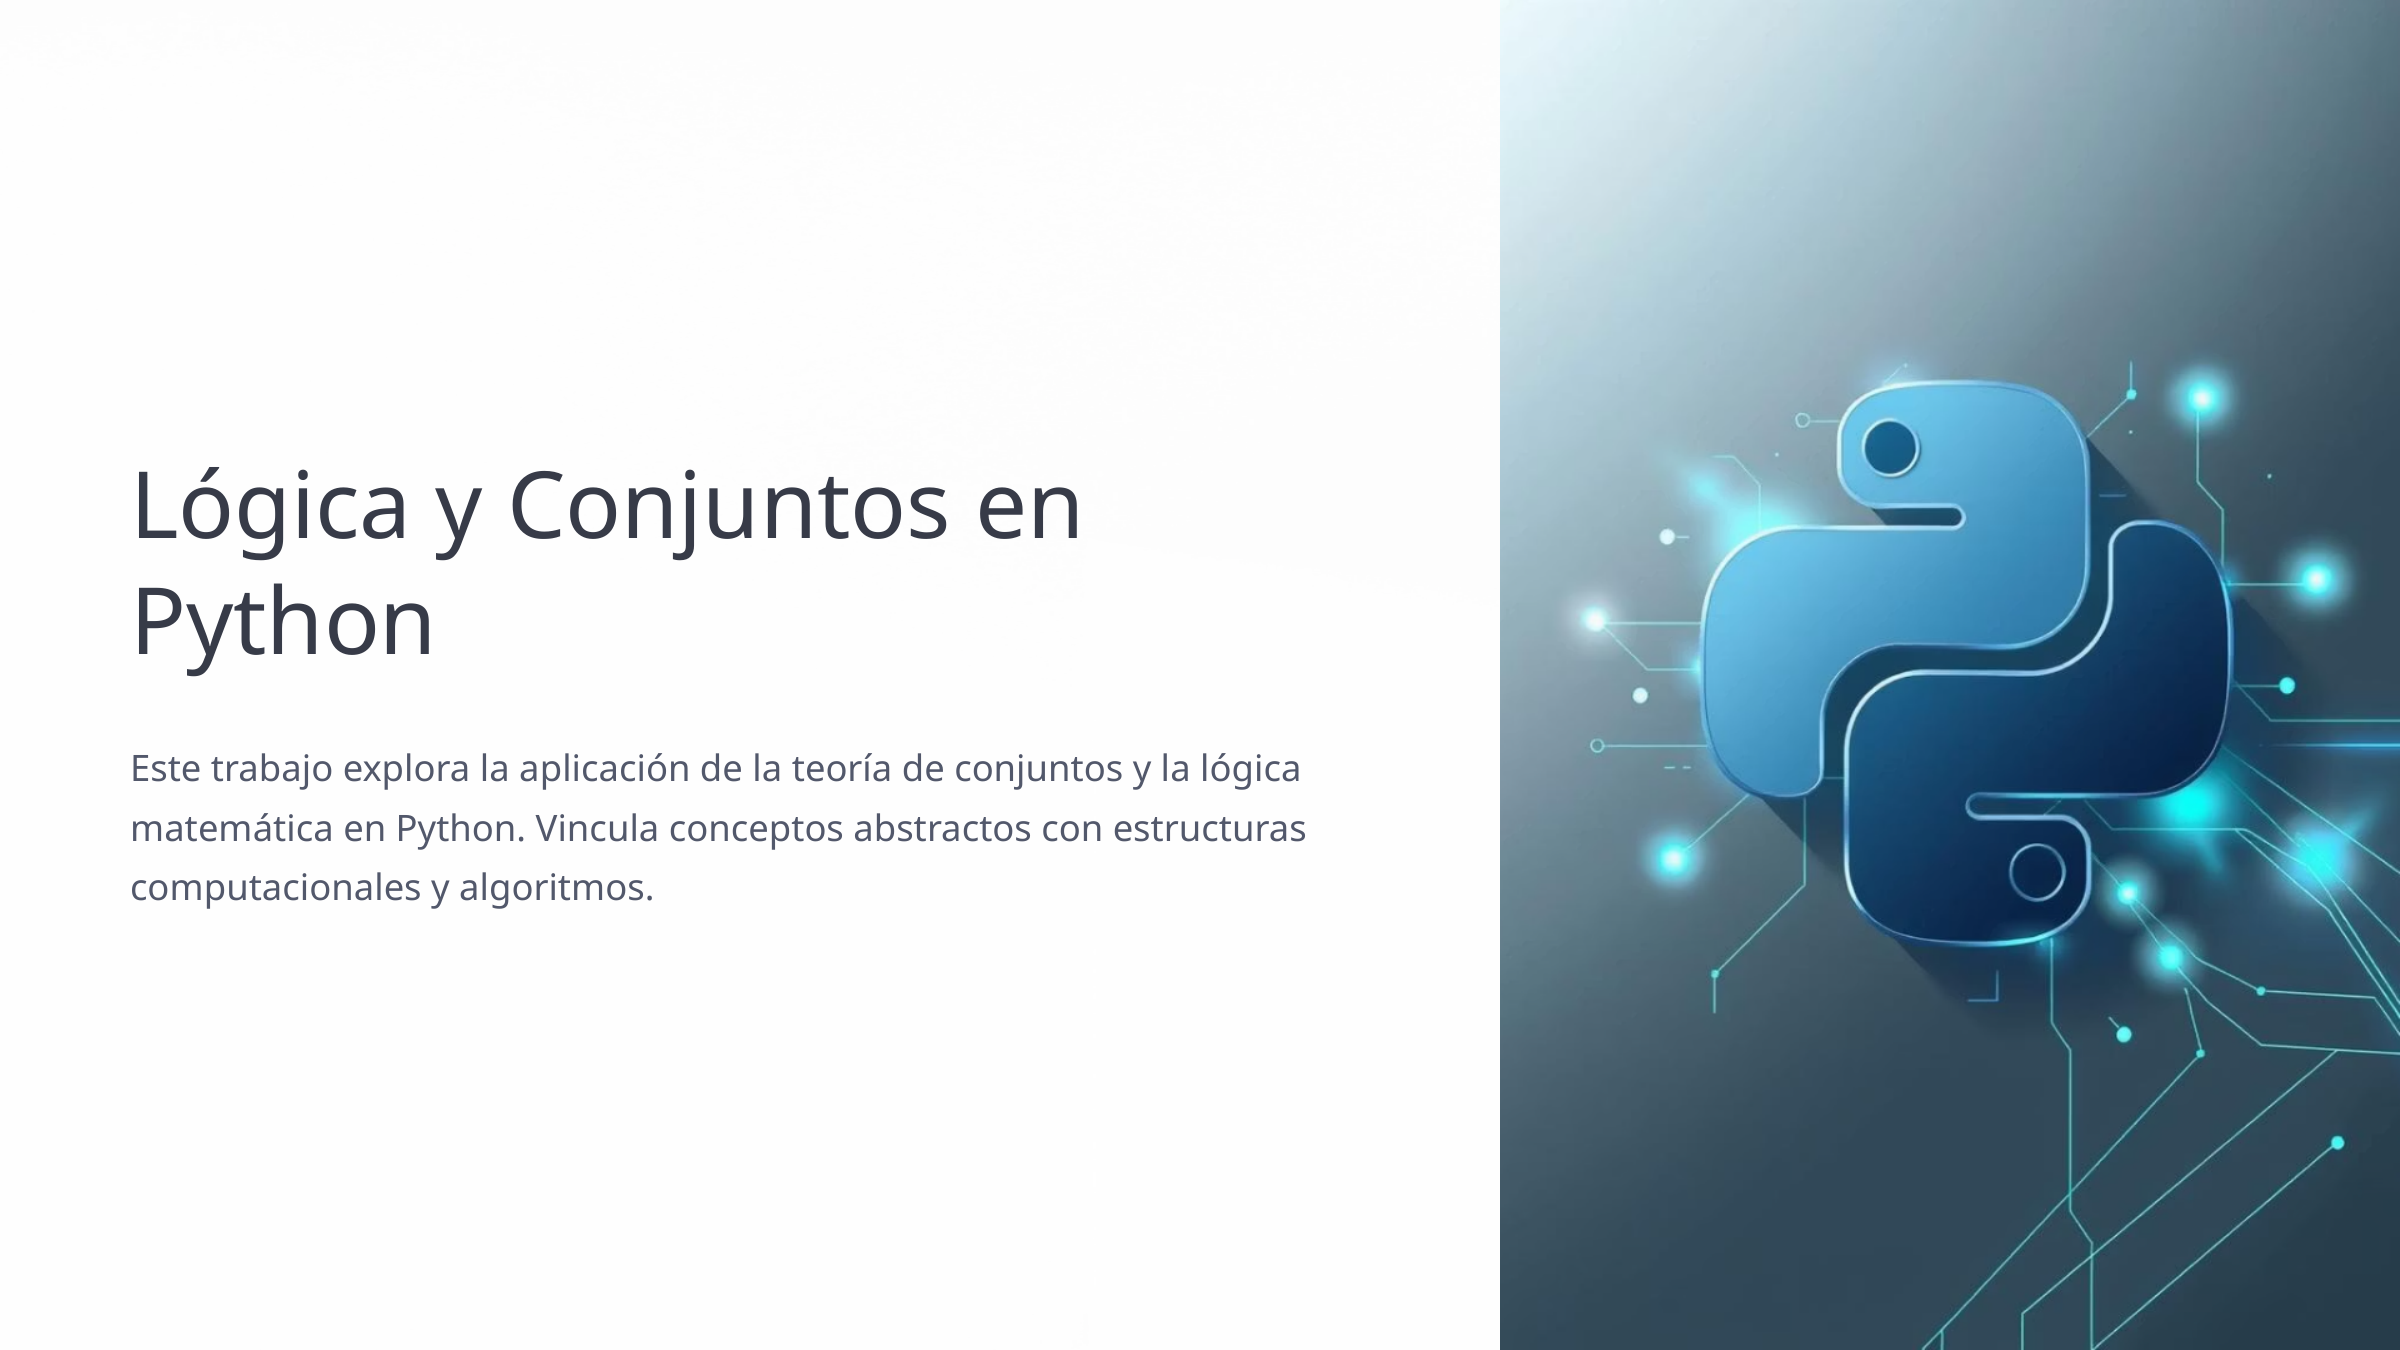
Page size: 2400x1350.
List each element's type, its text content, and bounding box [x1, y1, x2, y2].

text_box Lógica y Conjuntos en Python [130, 441, 1370, 674]
text_box Este trabajo explora la aplicación de la teoría de conjuntos y la lógica matemática en Python. Vincula conceptos abstractos con estructuras computacionales y algoritmos. [130, 729, 1370, 909]
picture [1499, 0, 2400, 1350]
